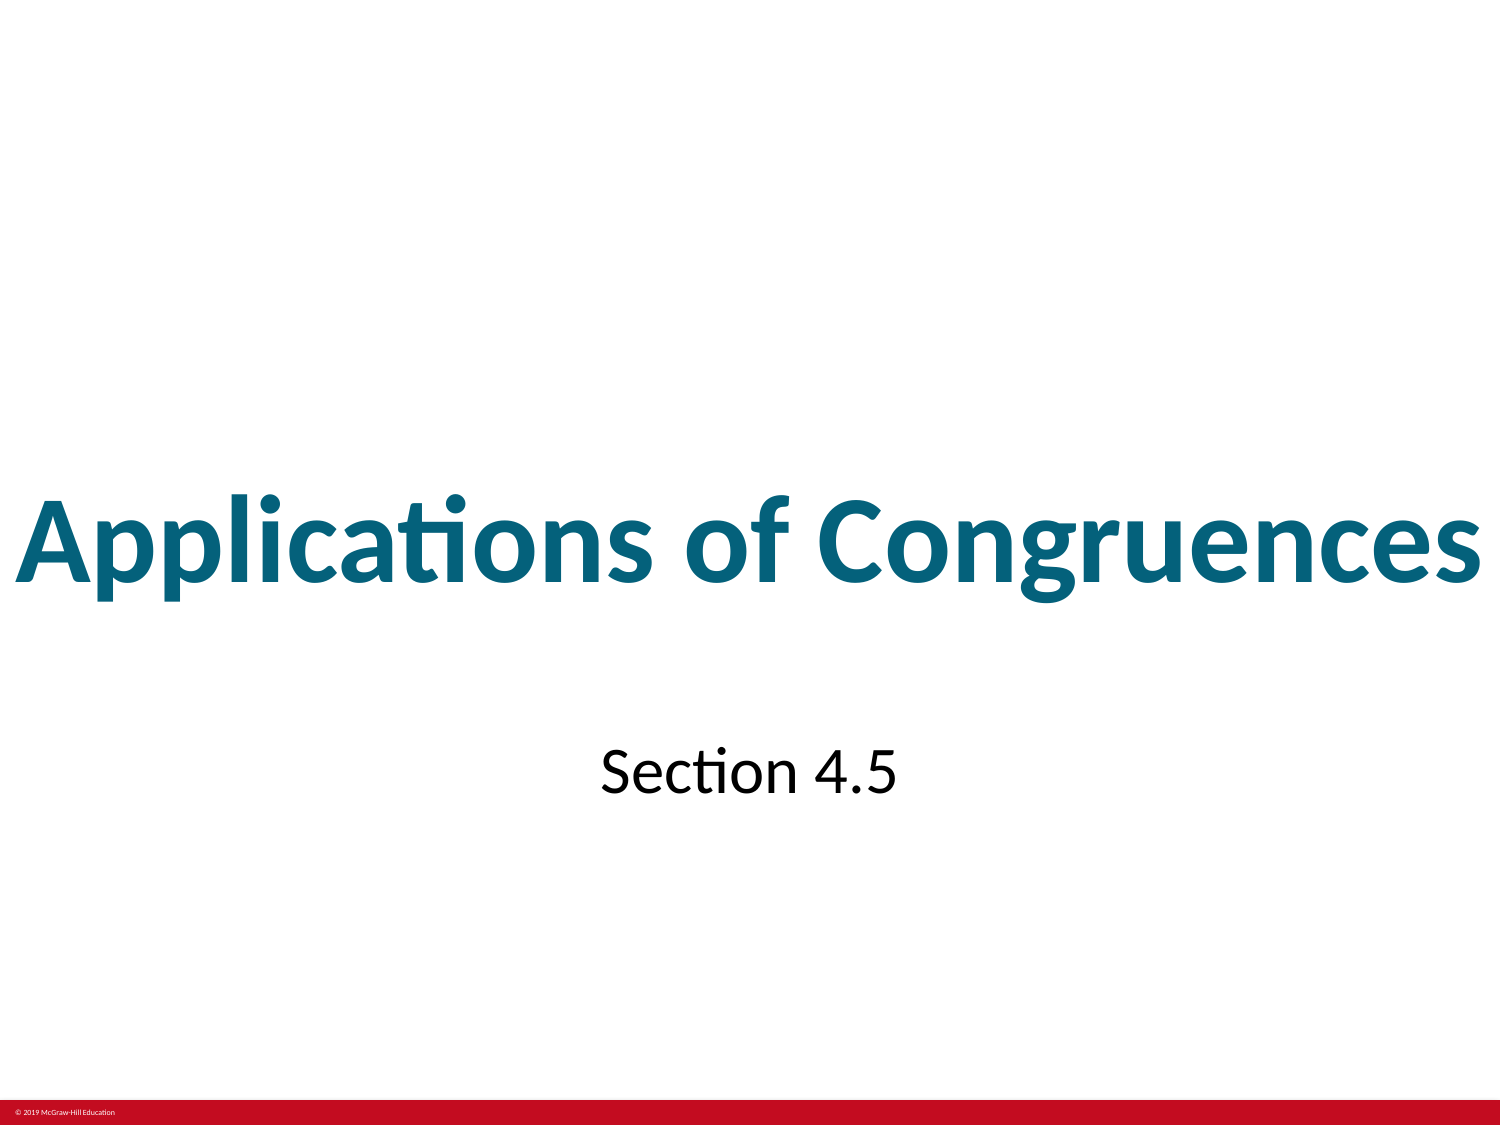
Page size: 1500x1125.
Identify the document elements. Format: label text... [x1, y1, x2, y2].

list Section 4.5 [525, 720, 975, 825]
title Applications of Congruences [0, 387, 1500, 677]
